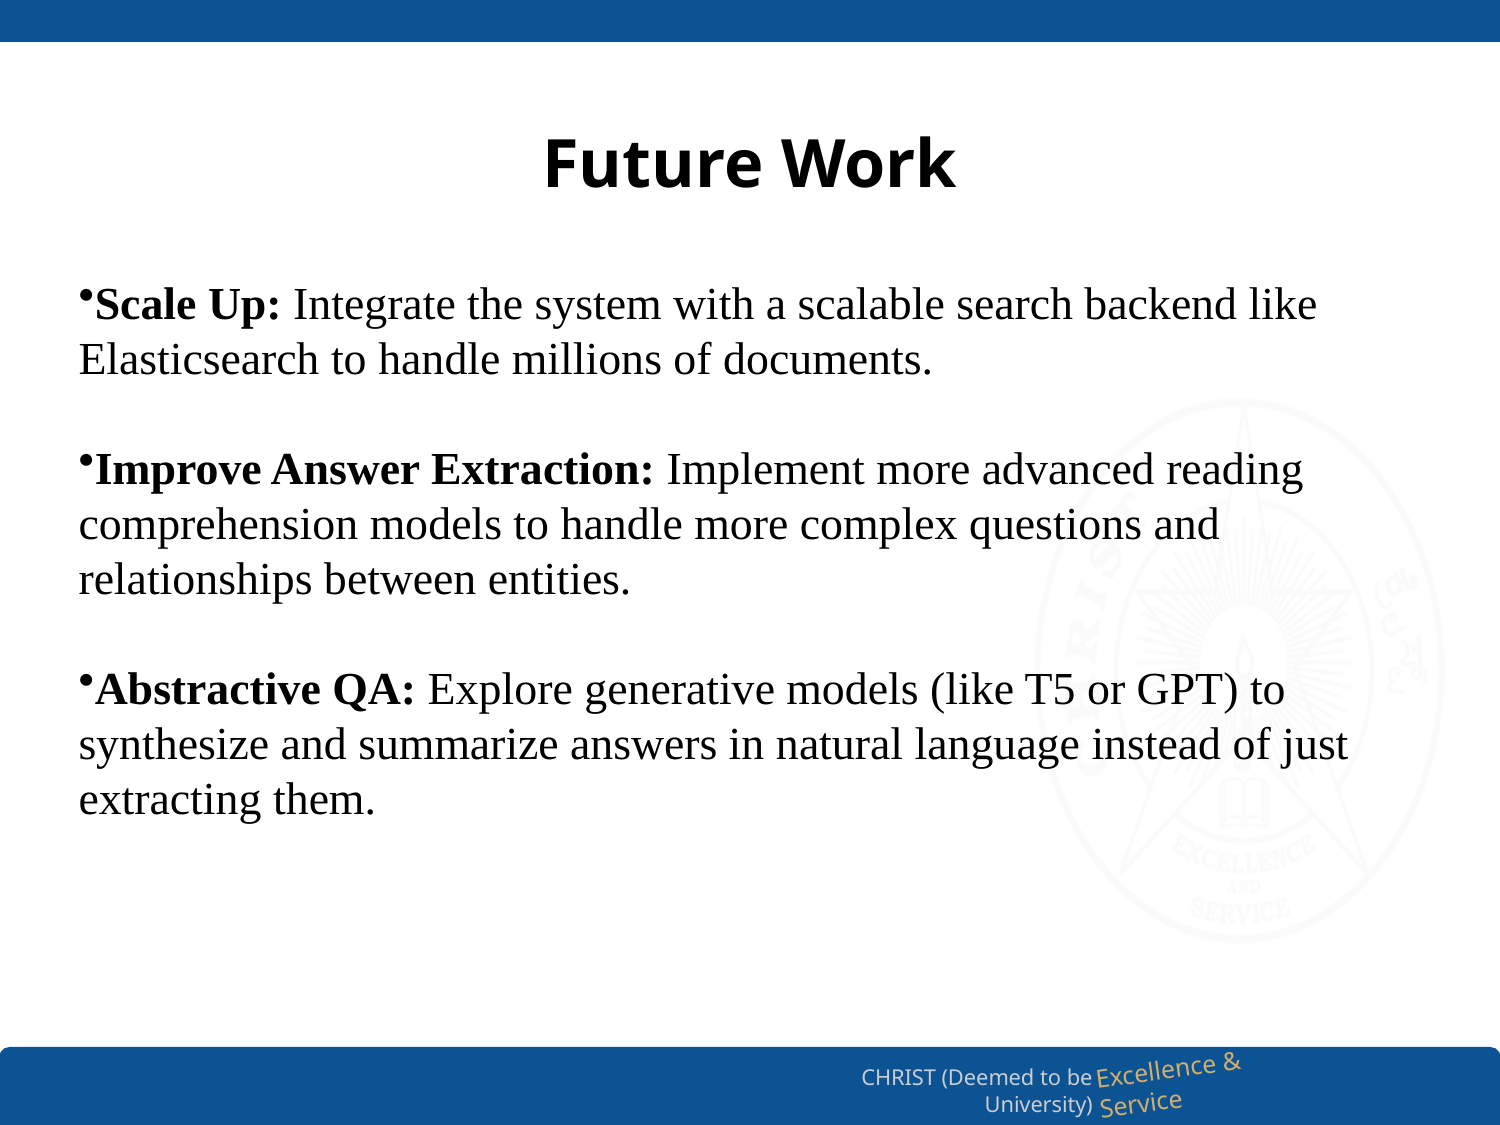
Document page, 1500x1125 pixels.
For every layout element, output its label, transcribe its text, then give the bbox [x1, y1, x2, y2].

title Future Work [114, 77, 1386, 209]
list Scale Up: Integrate the system with a scalable search backend like Elasticsearch to handle millions of documents. Improve Answer Extraction: Implement more advanced reading comprehension models to handle more complex questions and relationships between entities. Abstractive QA: Explore generative models (like T5 or GPT) to synthesize and summarize answers in natural language instead of just extracting them. [63, 222, 1386, 875]
